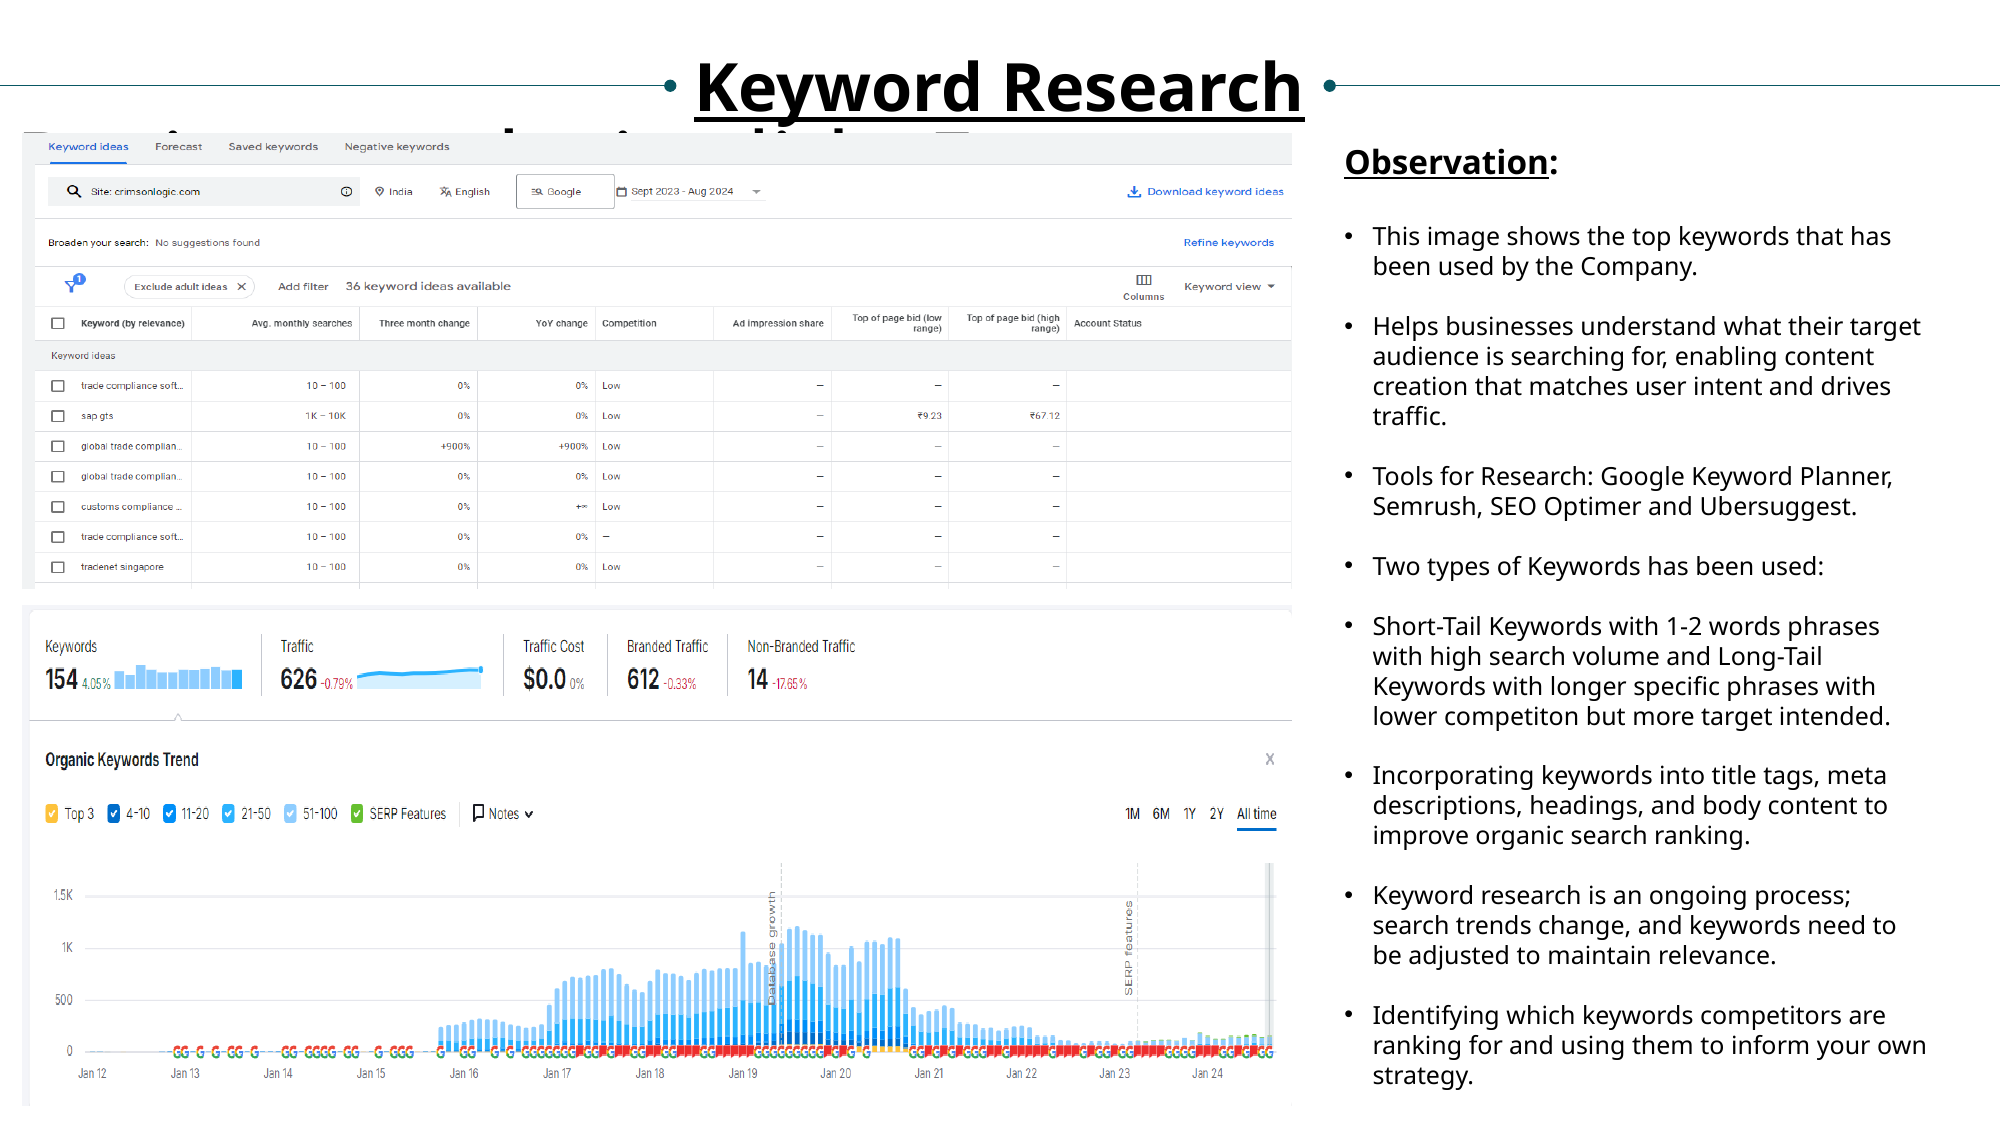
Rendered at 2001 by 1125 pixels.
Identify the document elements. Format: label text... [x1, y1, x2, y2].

text_box Observation: This image shows the top keywords that has been used by the Company. Helps businesses understand what their target audience is searching for, enabling content creation that matches user intent and drives traffic. Tools for Research: Google Keyword Planner, Semrush, SEO Optimer and Ubersuggest. Two types of Keywords has been used: Short-Tail Keywords with 1-2 words phrases with high search volume and Long-Tail Keywords with longer specific phrases with lower competiton but more target intended. Incorporating keywords into title tags, meta descriptions, headings, and body content to improve organic search ranking. Keyword research is an ongoing process; search trends change, and keywords need to be adjusted to maintain relevance. Identifying which keywords competitors are ranking for and using them to inform your own strategy. Analyzing seasonal trends and emerging terms to stay ahead of competitors and capitalize on search spikes. [1329, 133, 1949, 1125]
title Project analysis slide 5 [1292, 59, 1725, 278]
picture [22, 605, 1292, 1107]
title Project analysis slide 5 [0, 59, 679, 278]
picture [22, 133, 1292, 589]
text_box Keyword Research [679, 37, 1321, 133]
